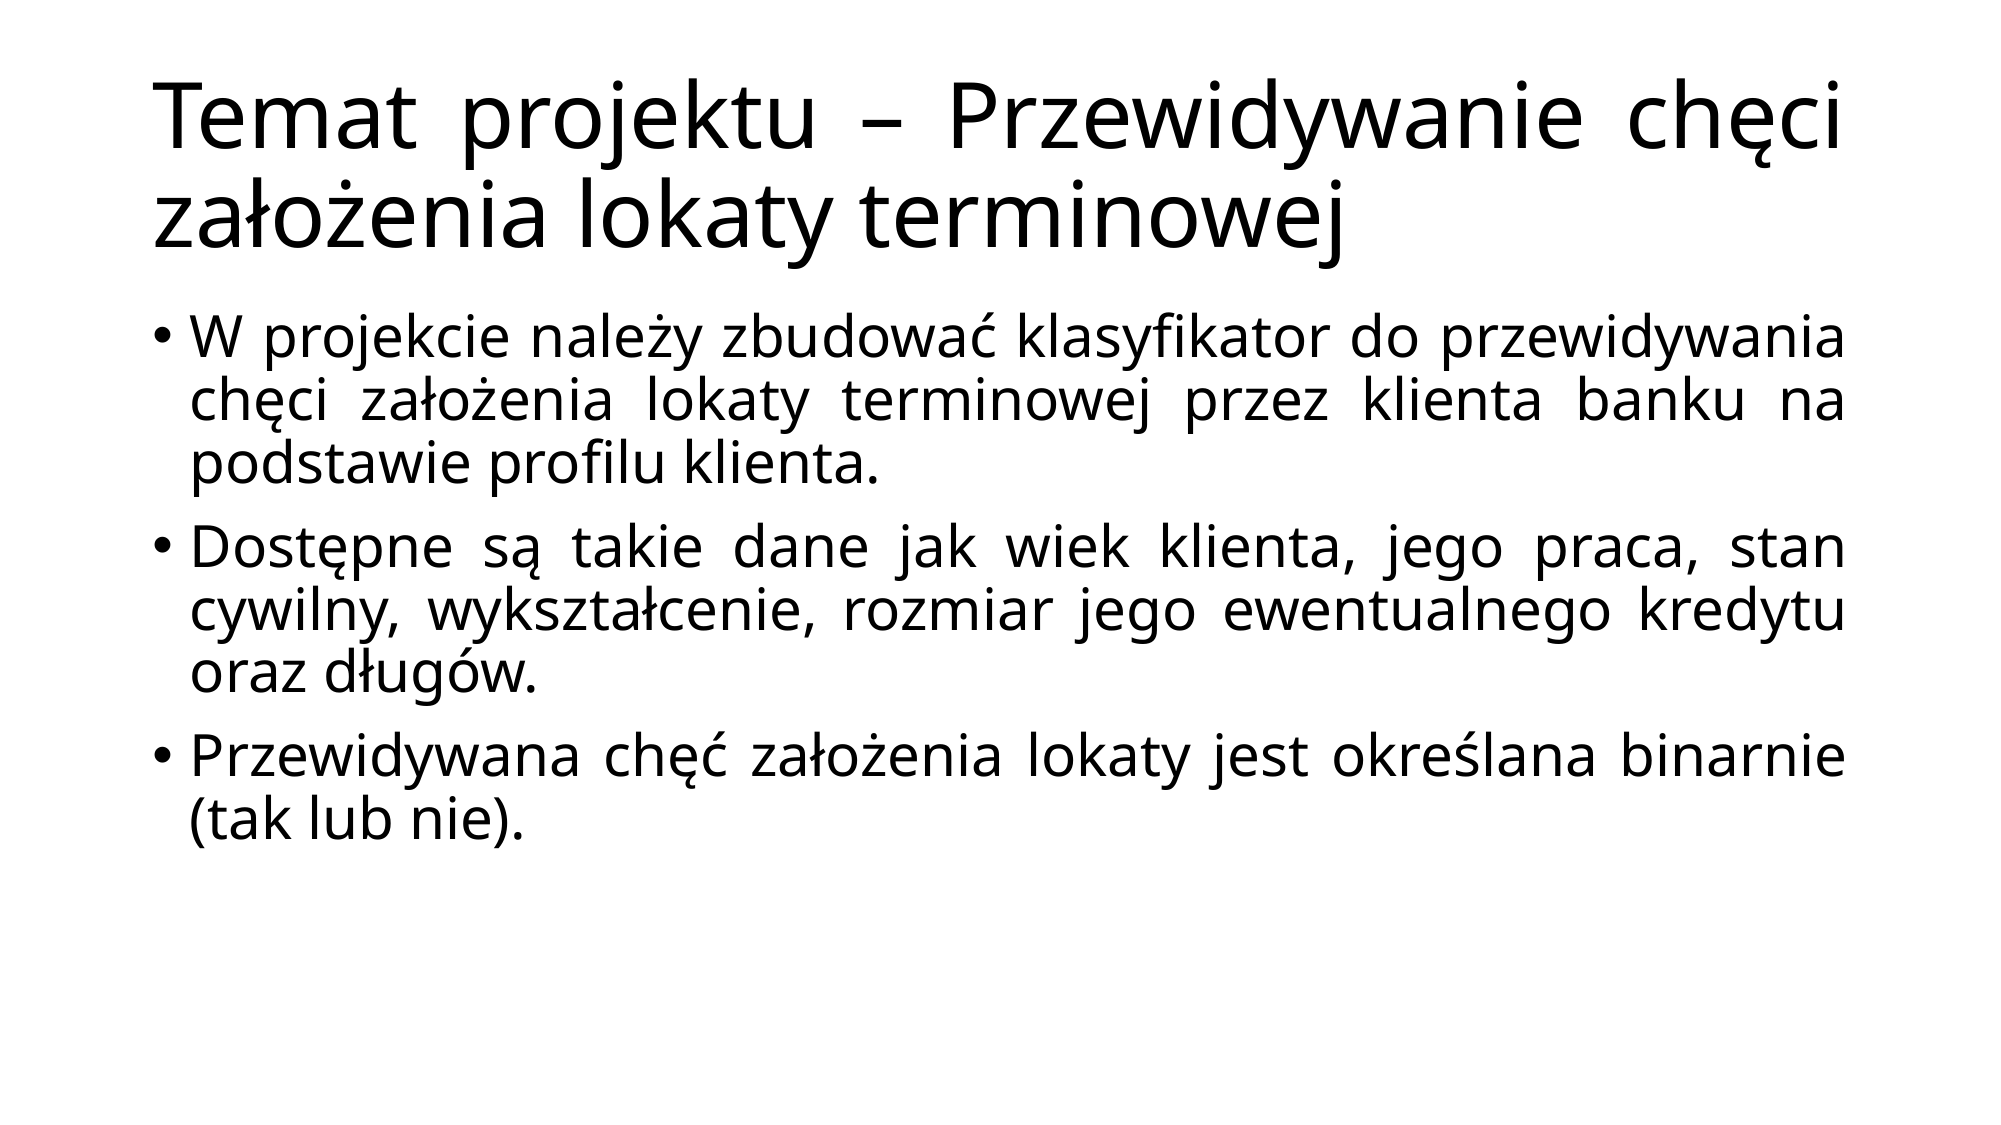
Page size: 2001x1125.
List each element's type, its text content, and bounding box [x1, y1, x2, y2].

list W projekcie należy zbudować klasyfikator do przewidywania chęci założenia lokaty terminowej przez klienta banku na podstawie profilu klienta. Dostępne są takie dane jak wiek klienta, jego praca, stan cywilny, wykształcenie, rozmiar jego ewentualnego kredytu oraz długów. Przewidywana chęć założenia lokaty jest określana binarnie (tak lub nie). [137, 299, 1863, 1014]
title Temat projektu – Przewidywanie chęci założenia lokaty terminowej [137, 59, 1863, 278]
